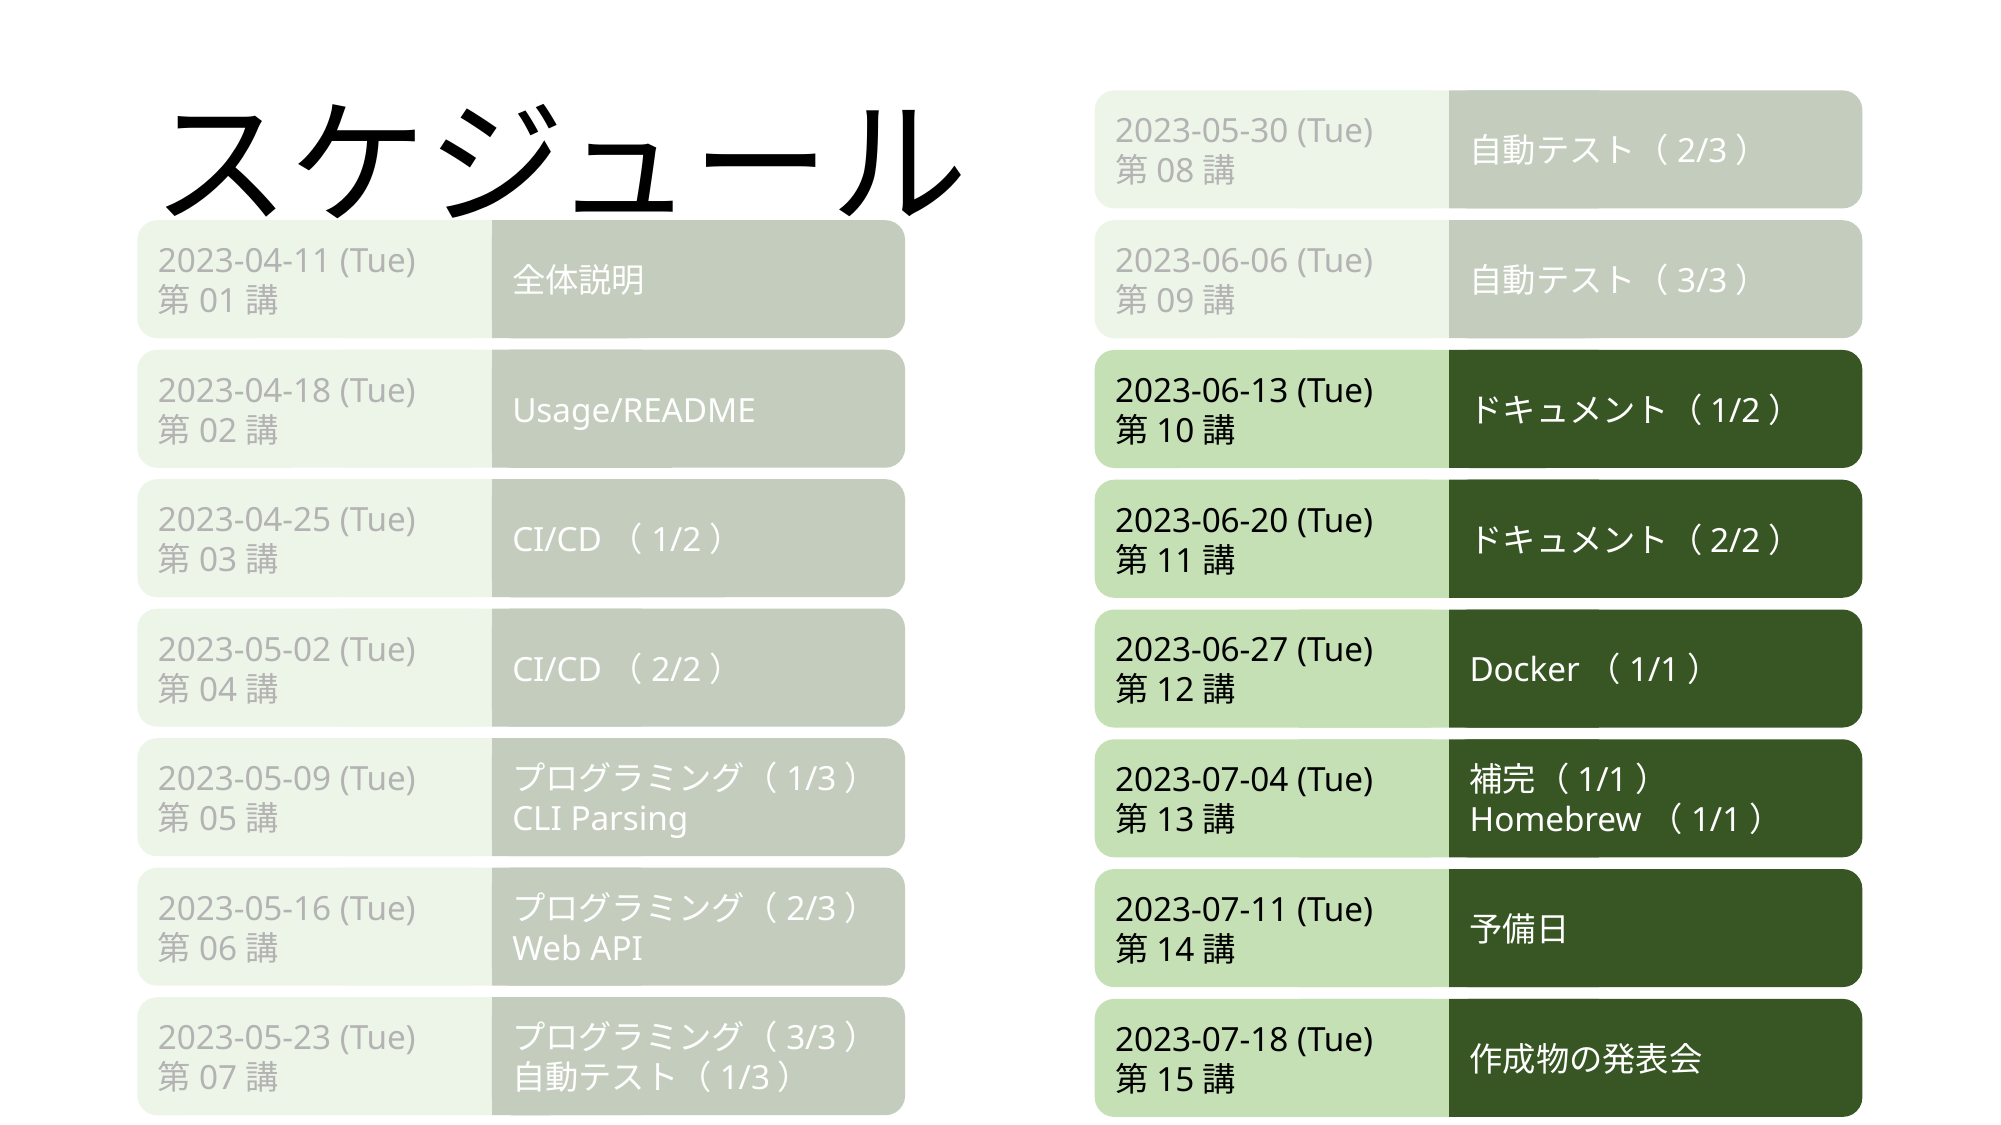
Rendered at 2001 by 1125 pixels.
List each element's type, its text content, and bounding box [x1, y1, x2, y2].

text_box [137, 220, 906, 339]
title スケジュール [137, 59, 1066, 278]
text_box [137, 997, 906, 1116]
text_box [137, 479, 906, 598]
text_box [137, 349, 906, 468]
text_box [1094, 609, 1863, 728]
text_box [137, 738, 906, 857]
text_box [1066, 26, 1884, 344]
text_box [1094, 479, 1863, 598]
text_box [137, 608, 906, 727]
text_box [1094, 998, 1863, 1117]
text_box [1094, 869, 1863, 988]
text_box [1094, 90, 1863, 209]
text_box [137, 867, 906, 986]
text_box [1094, 349, 1863, 468]
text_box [1094, 739, 1863, 858]
text_box [110, 208, 928, 1125]
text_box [1094, 220, 1863, 339]
